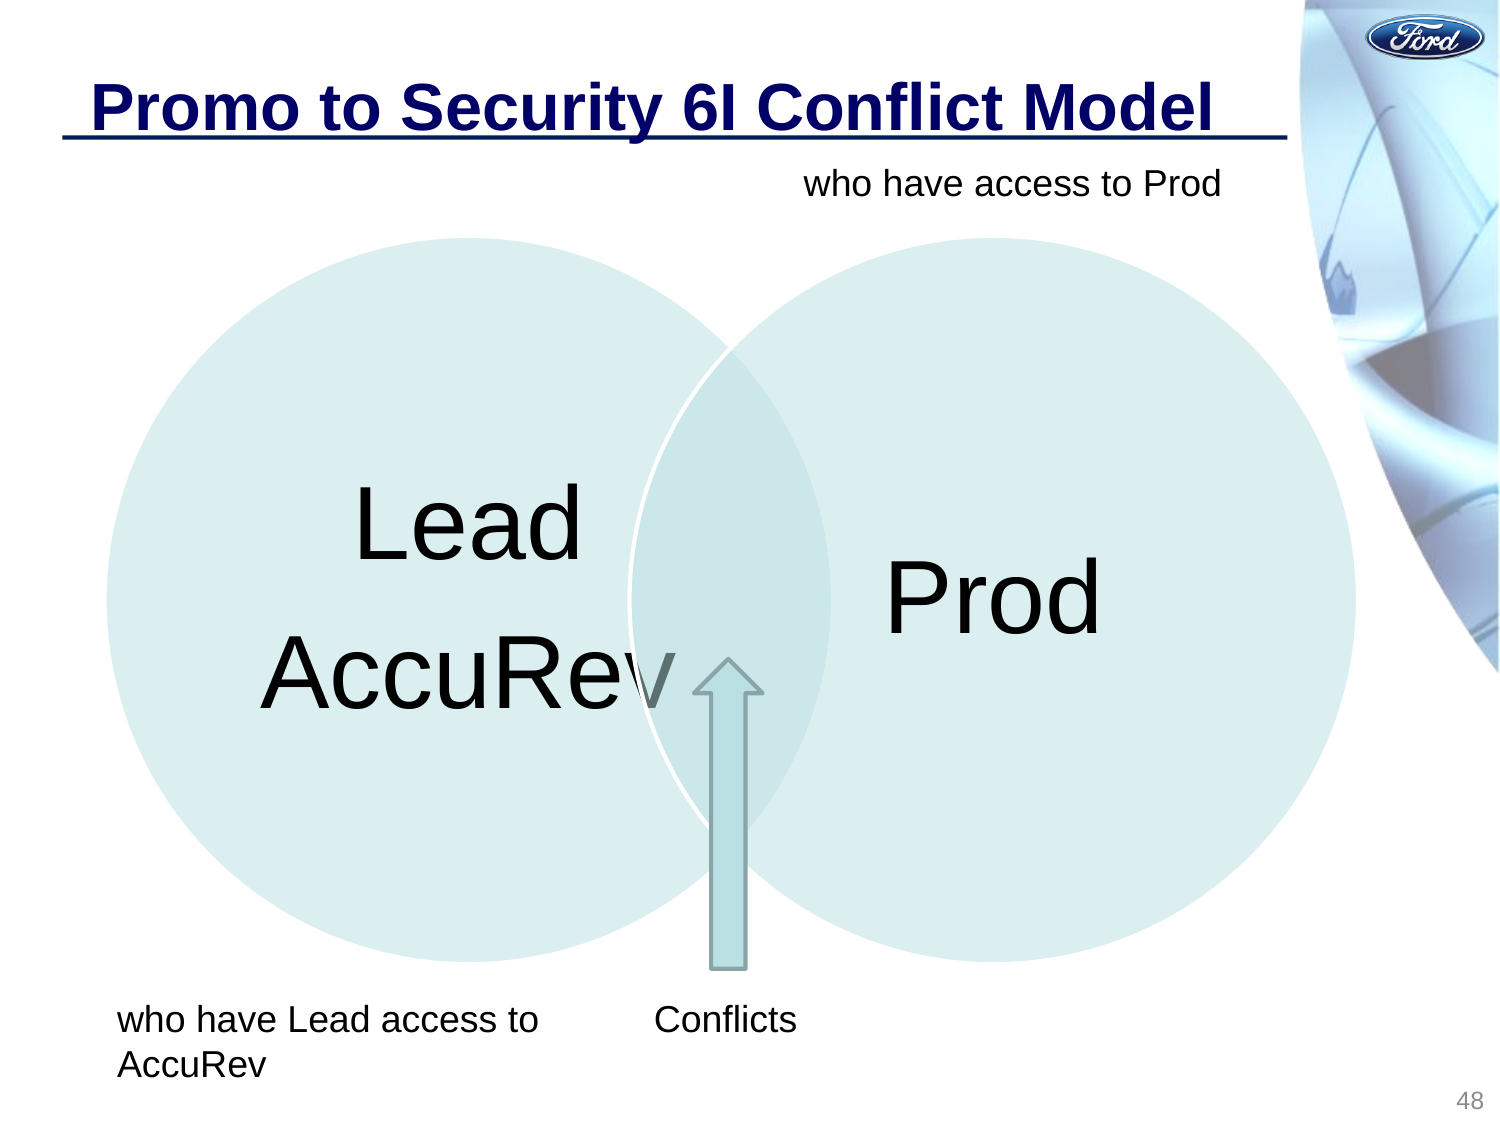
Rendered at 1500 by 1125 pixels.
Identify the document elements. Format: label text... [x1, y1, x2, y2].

text_box who have Lead access to AccuRev [102, 996, 640, 1093]
title Promo to Security 6I Conflict Model [75, 45, 1275, 163]
slide_number 48 [1149, 1074, 1500, 1125]
text_box FEDEBOM IT Team (list from Jonah) [1299, 0, 1500, 675]
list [74, 212, 1388, 988]
picture [1350, 0, 1500, 75]
text_box who have access to Prod [789, 151, 1367, 210]
text_box Conflicts [640, 996, 816, 1048]
